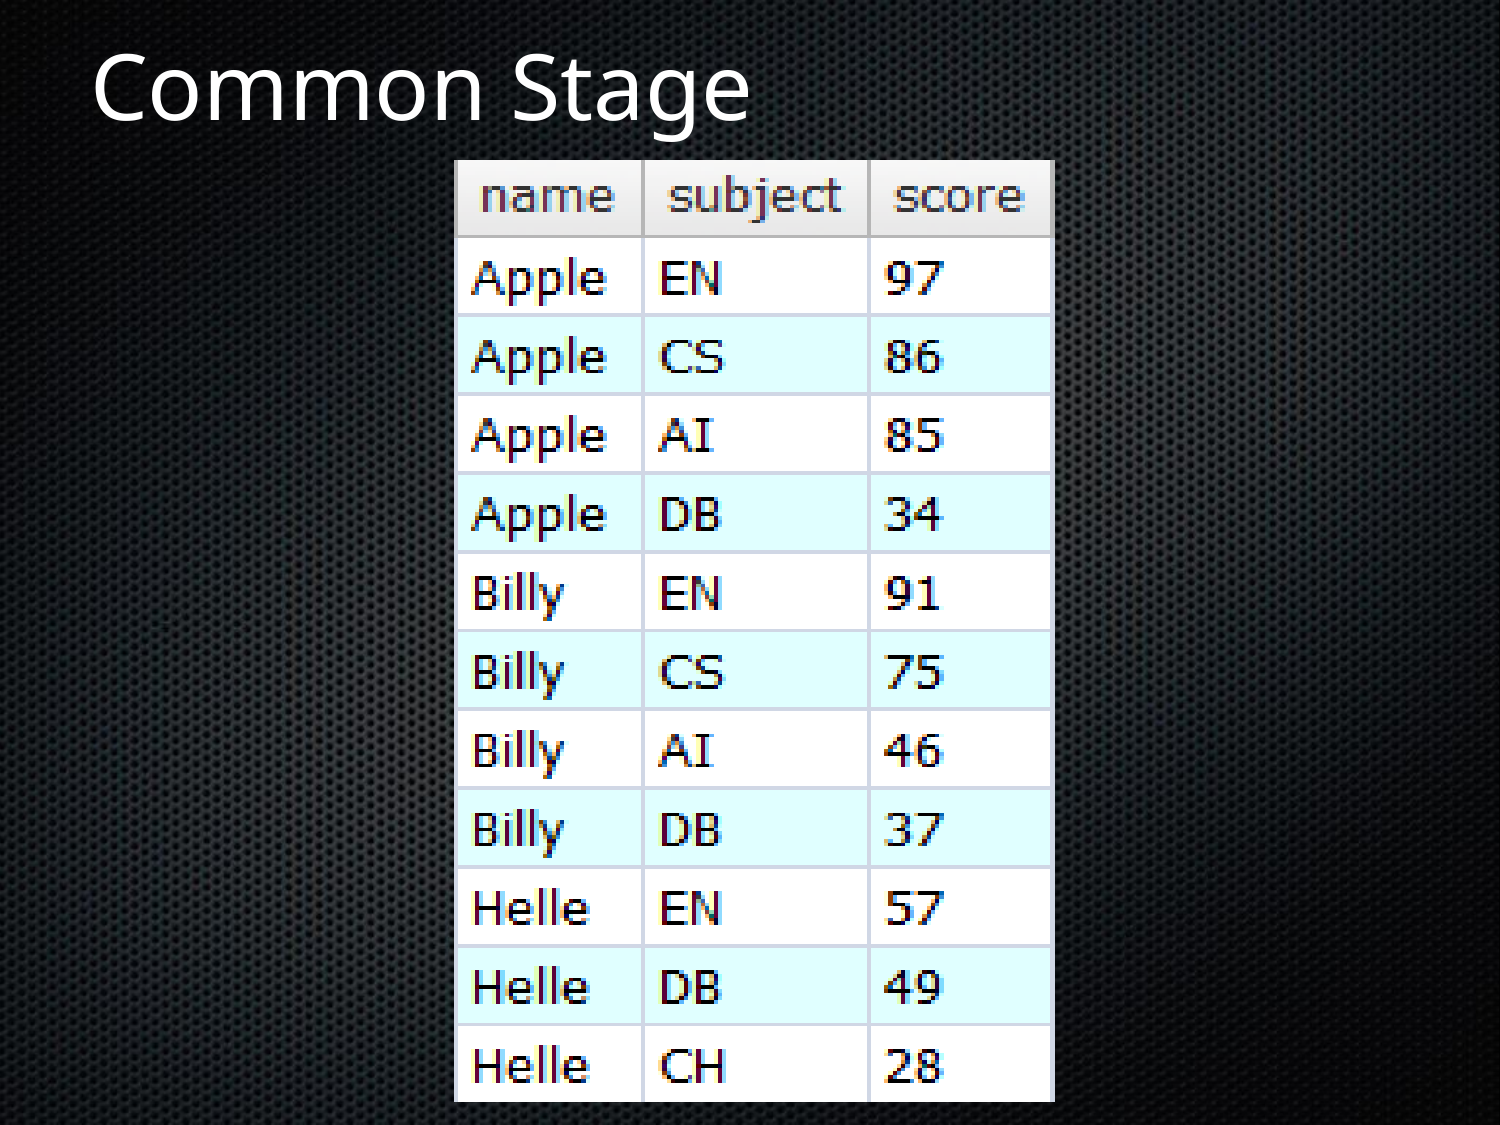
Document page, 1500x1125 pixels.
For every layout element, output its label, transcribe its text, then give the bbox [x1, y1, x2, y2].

picture [0, 0, 1500, 1125]
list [454, 160, 1056, 1103]
title Common Stage [75, 45, 1425, 233]
